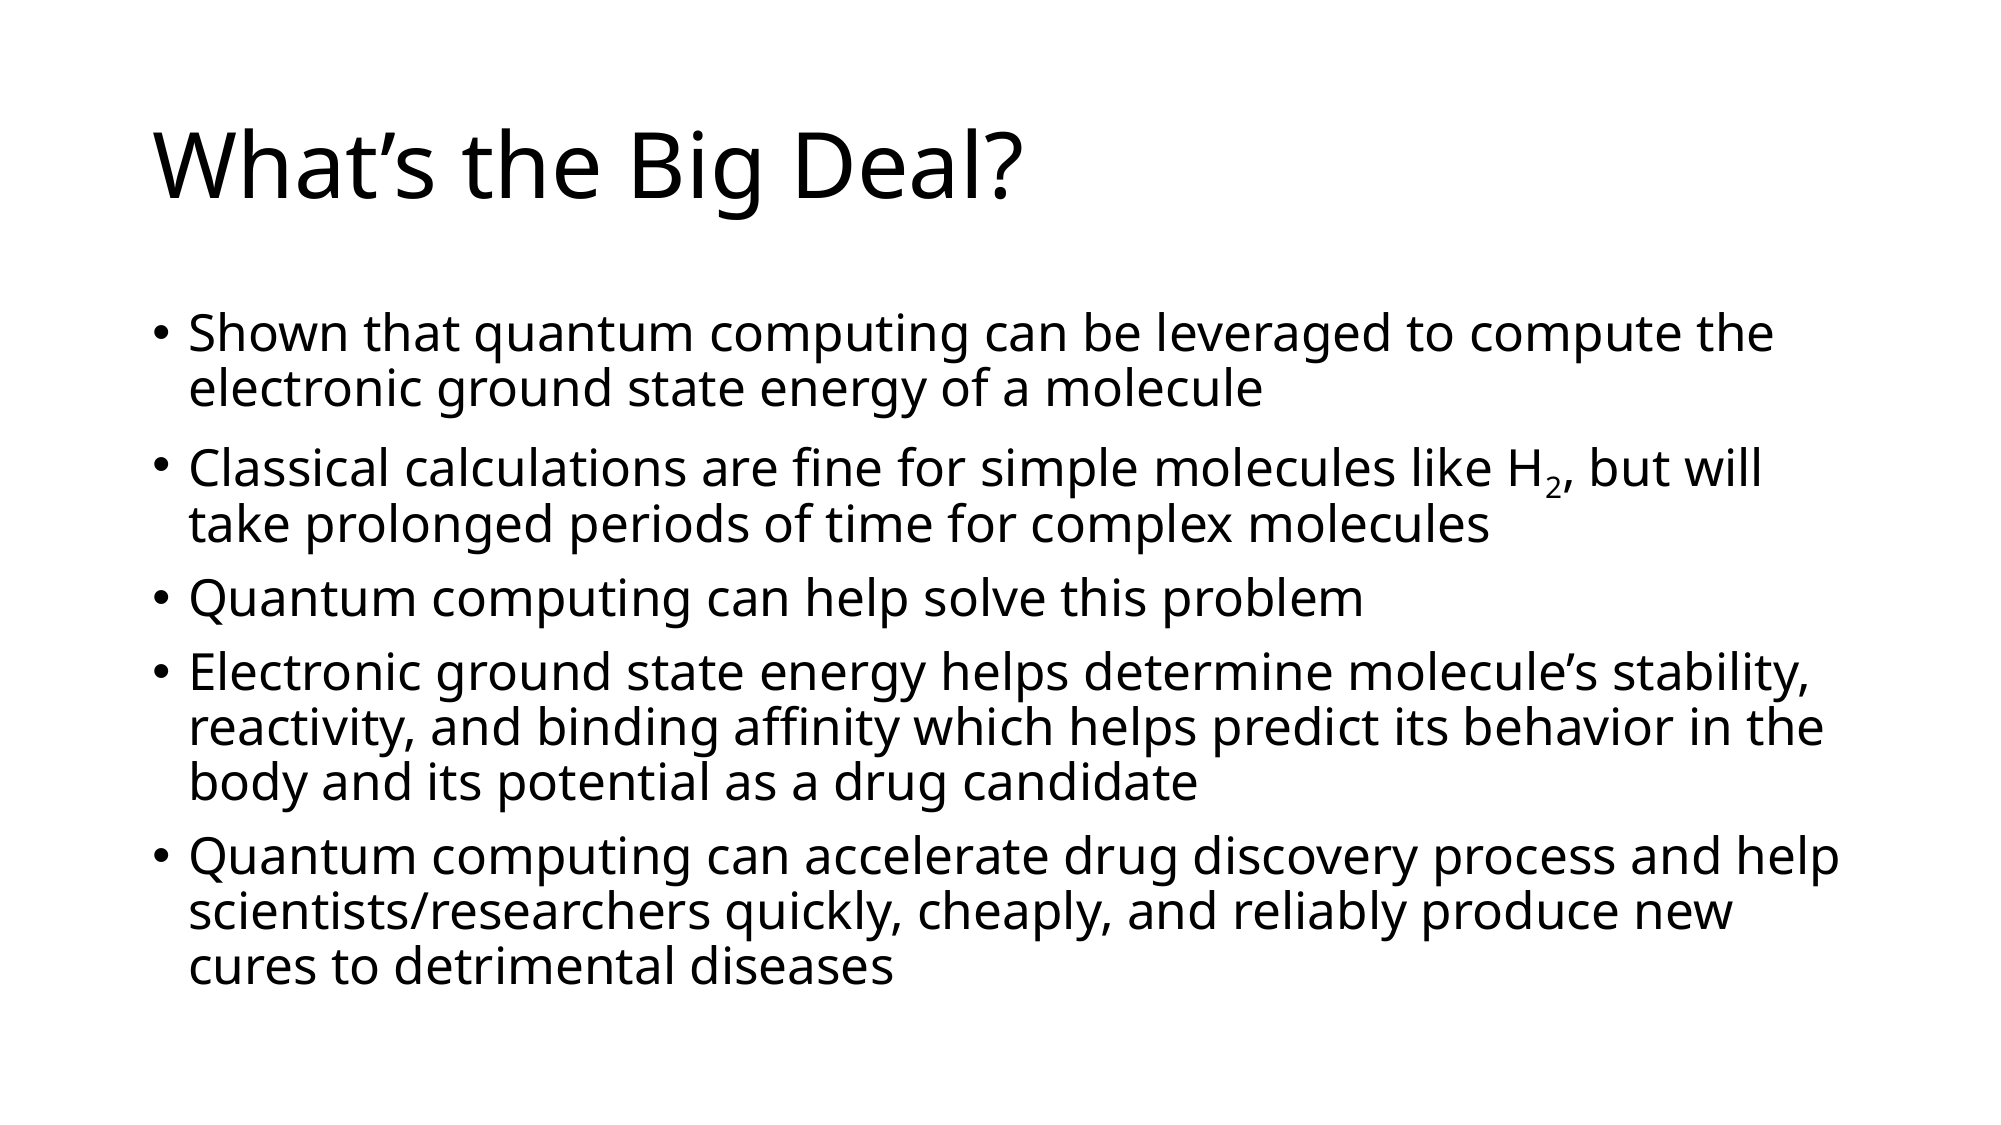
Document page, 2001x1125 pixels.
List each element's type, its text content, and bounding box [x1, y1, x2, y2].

list Shown that quantum computing can be leveraged to compute the electronic ground state energy of a molecule Classical calculations are fine for simple molecules like H2, but will take prolonged periods of time for complex molecules Quantum computing can help solve this problem Electronic ground state energy helps determine molecule’s stability, reactivity, and binding affinity which helps predict its behavior in the body and its potential as a drug candidate Quantum computing can accelerate drug discovery process and help scientists/researchers quickly, cheaply, and reliably produce new cures to detrimental diseases [137, 299, 1863, 1014]
title What’s the Big Deal? [137, 59, 1863, 278]
